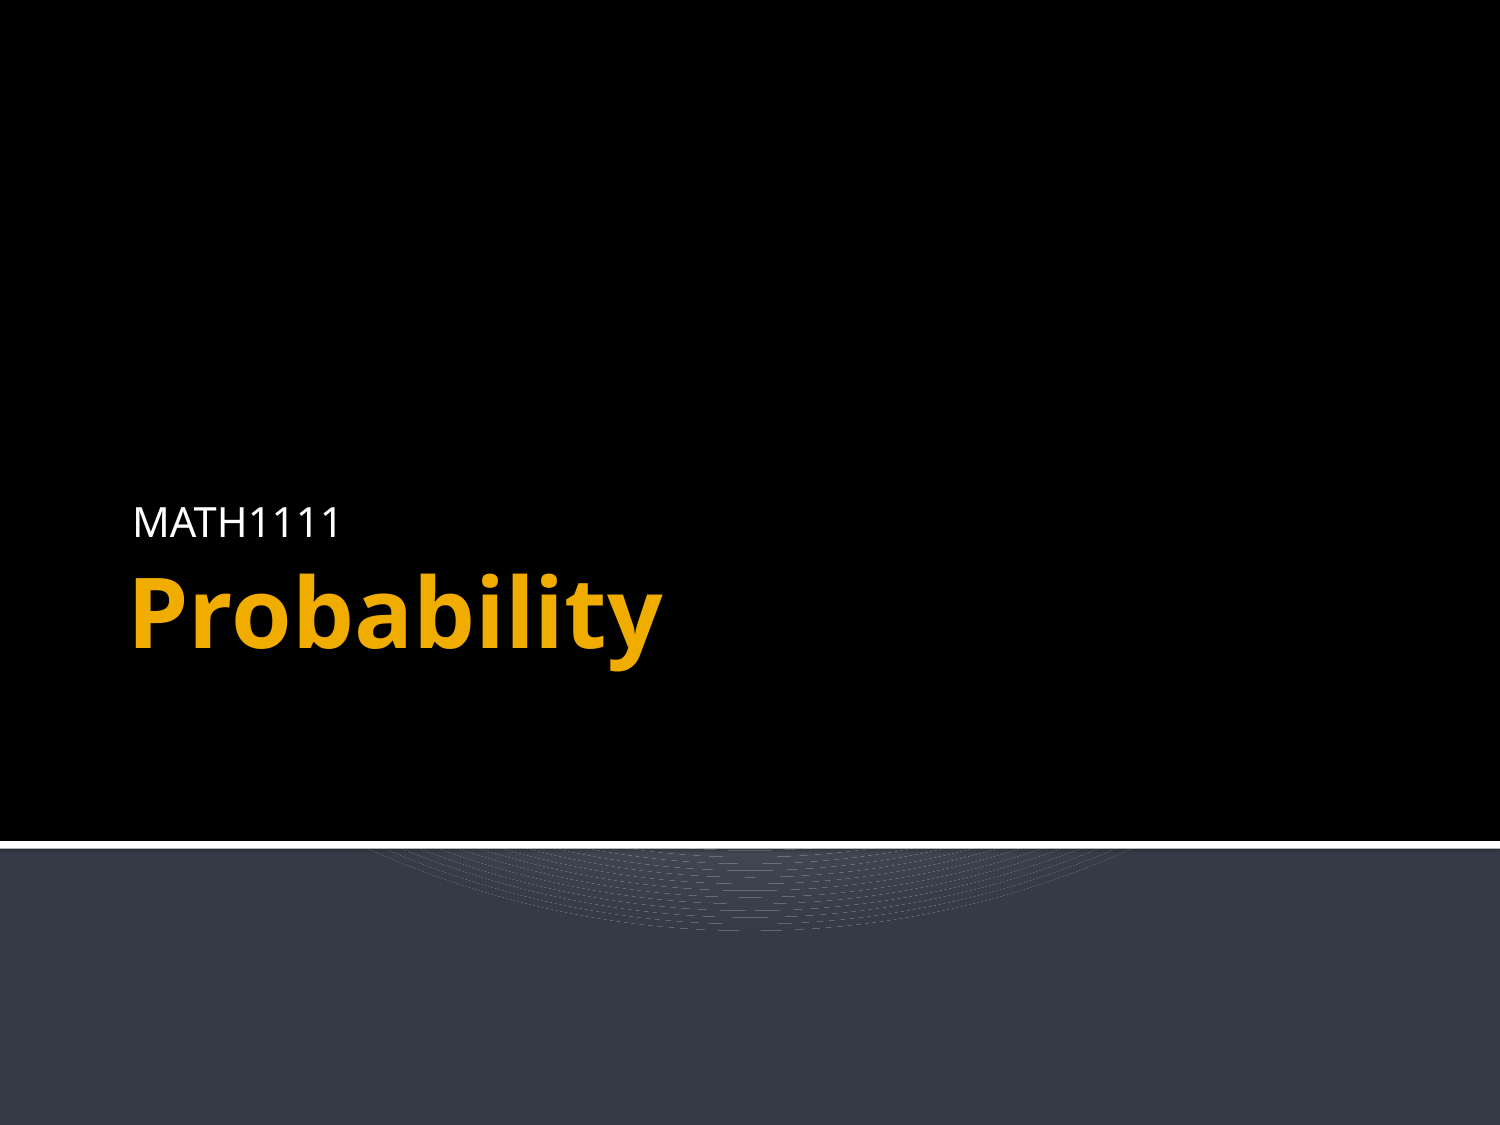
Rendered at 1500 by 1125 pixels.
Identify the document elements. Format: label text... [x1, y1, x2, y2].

title Probability [112, 550, 1438, 825]
subtitle MATH1111 [112, 299, 1438, 546]
